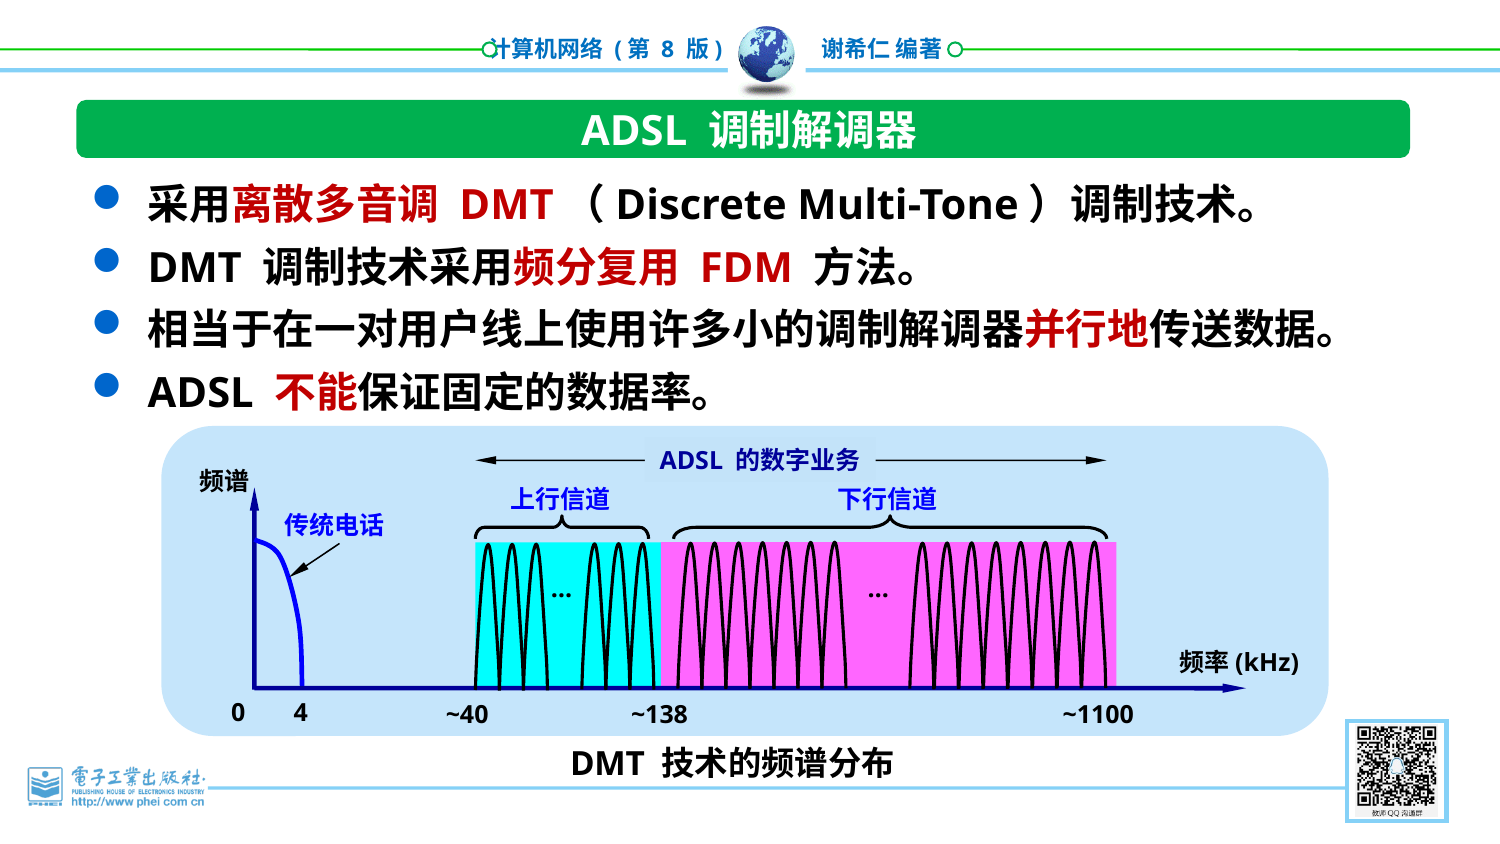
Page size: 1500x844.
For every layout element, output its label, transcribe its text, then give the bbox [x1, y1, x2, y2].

picture [1355, 724, 1438, 817]
list ADSL 调制解调器 [204, 99, 1293, 158]
picture [736, 24, 796, 99]
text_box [161, 425, 1342, 737]
picture [23, 764, 208, 809]
text_box DMT 技术的频谱分布 [555, 745, 910, 790]
list 采用离散多音调 DMT（Discrete Multi-Tone）调制技术。 DMT 调制技术采用频分复用 FDM 方法。 相当于在一对用户线上使用许多小的调制解调器并行地传送数据。 ADSL 不能保证固定的数据率。 [76, 158, 1410, 712]
